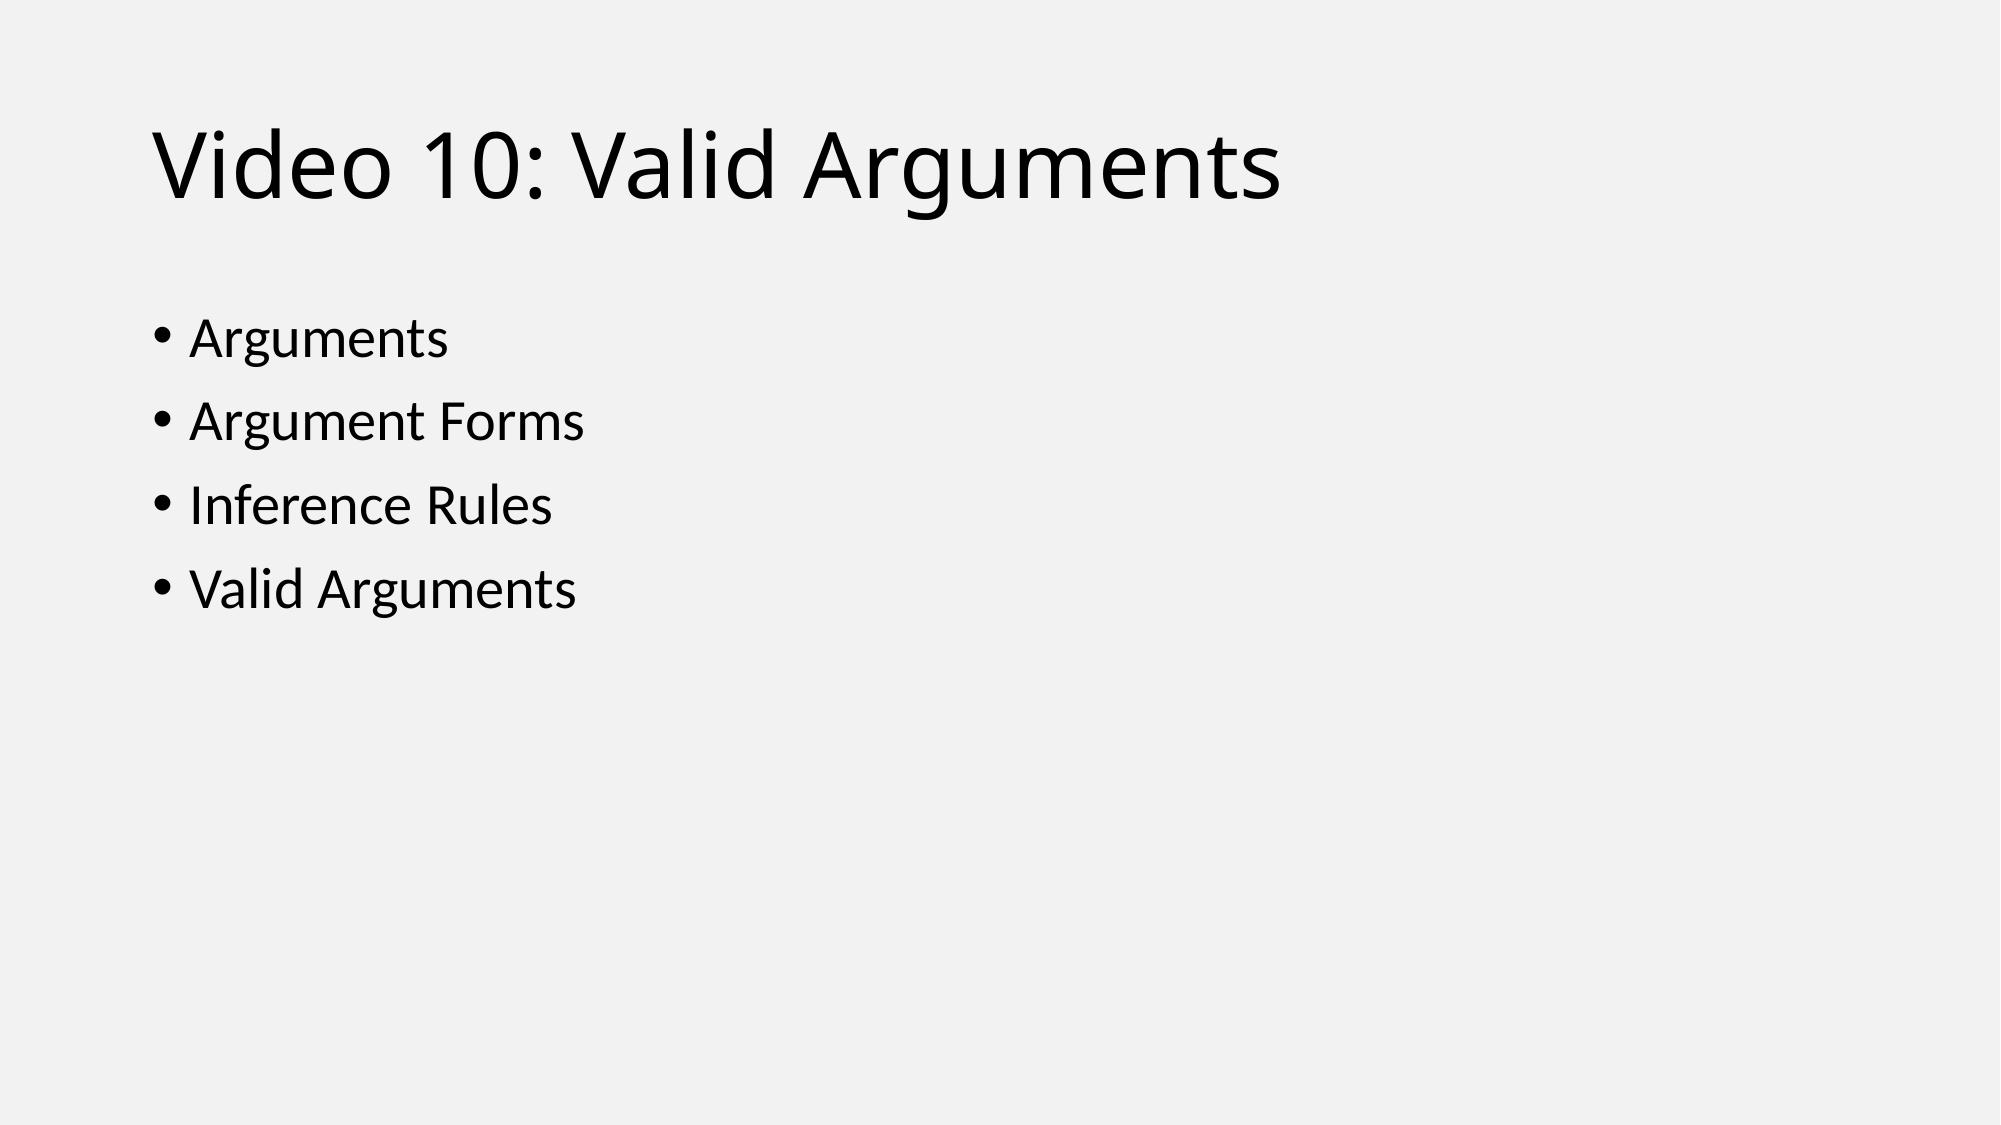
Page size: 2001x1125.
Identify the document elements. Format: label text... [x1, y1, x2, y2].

title Video 10: Valid Arguments [137, 59, 1863, 278]
list Arguments Argument Forms Inference Rules Valid Arguments [137, 299, 1863, 1014]
